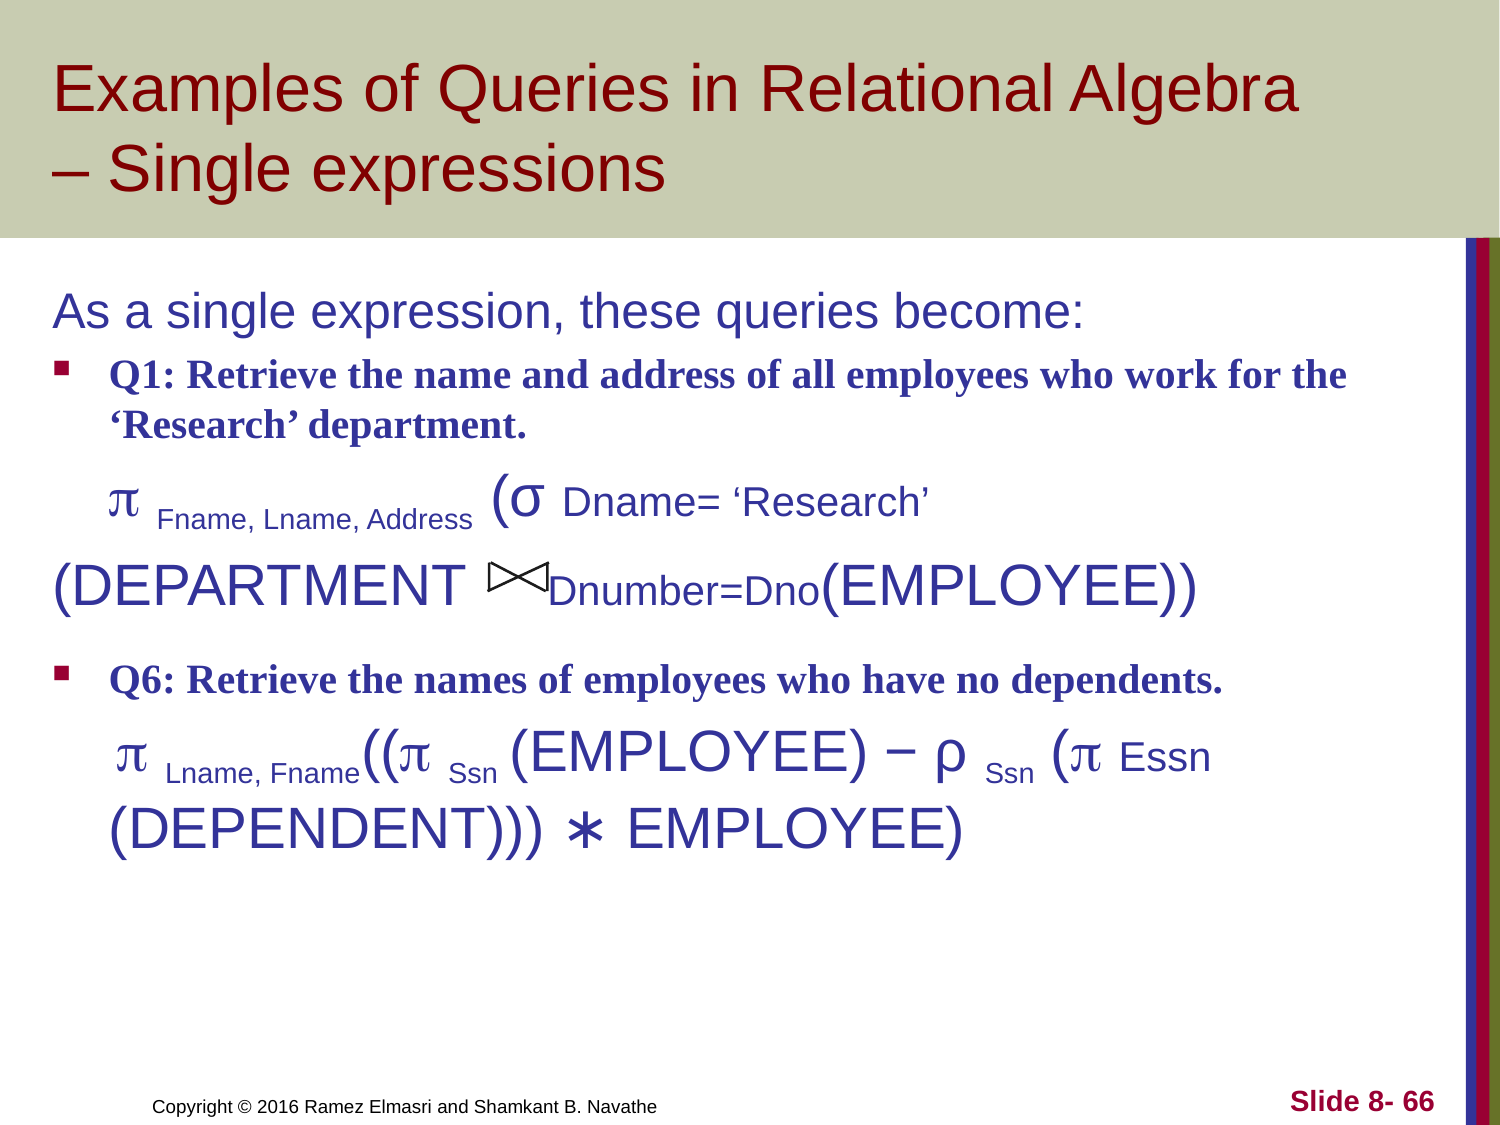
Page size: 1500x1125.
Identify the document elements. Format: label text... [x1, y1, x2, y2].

text_box As a single expression, these queries become: Q1: Retrieve the name and address of all employees who work for the ‘Research’ department.  Fname, Lname, Address (σ Dname= ‘Research’ (DEPARTMENT Dnumber=Dno(EMPLOYEE)) Q6: Retrieve the names of employees who have no dependents.  Lname, Fname(( Ssn (EMPLOYEE) − ρ Ssn ( Essn (DEPENDENT))) ∗ EMPLOYEE) [37, 271, 1440, 1000]
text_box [487, 562, 550, 592]
title Examples of Queries in Relational Algebra – Single expressions [37, 49, 1317, 213]
slide_number Slide 8- 66 [1137, 1049, 1451, 1125]
